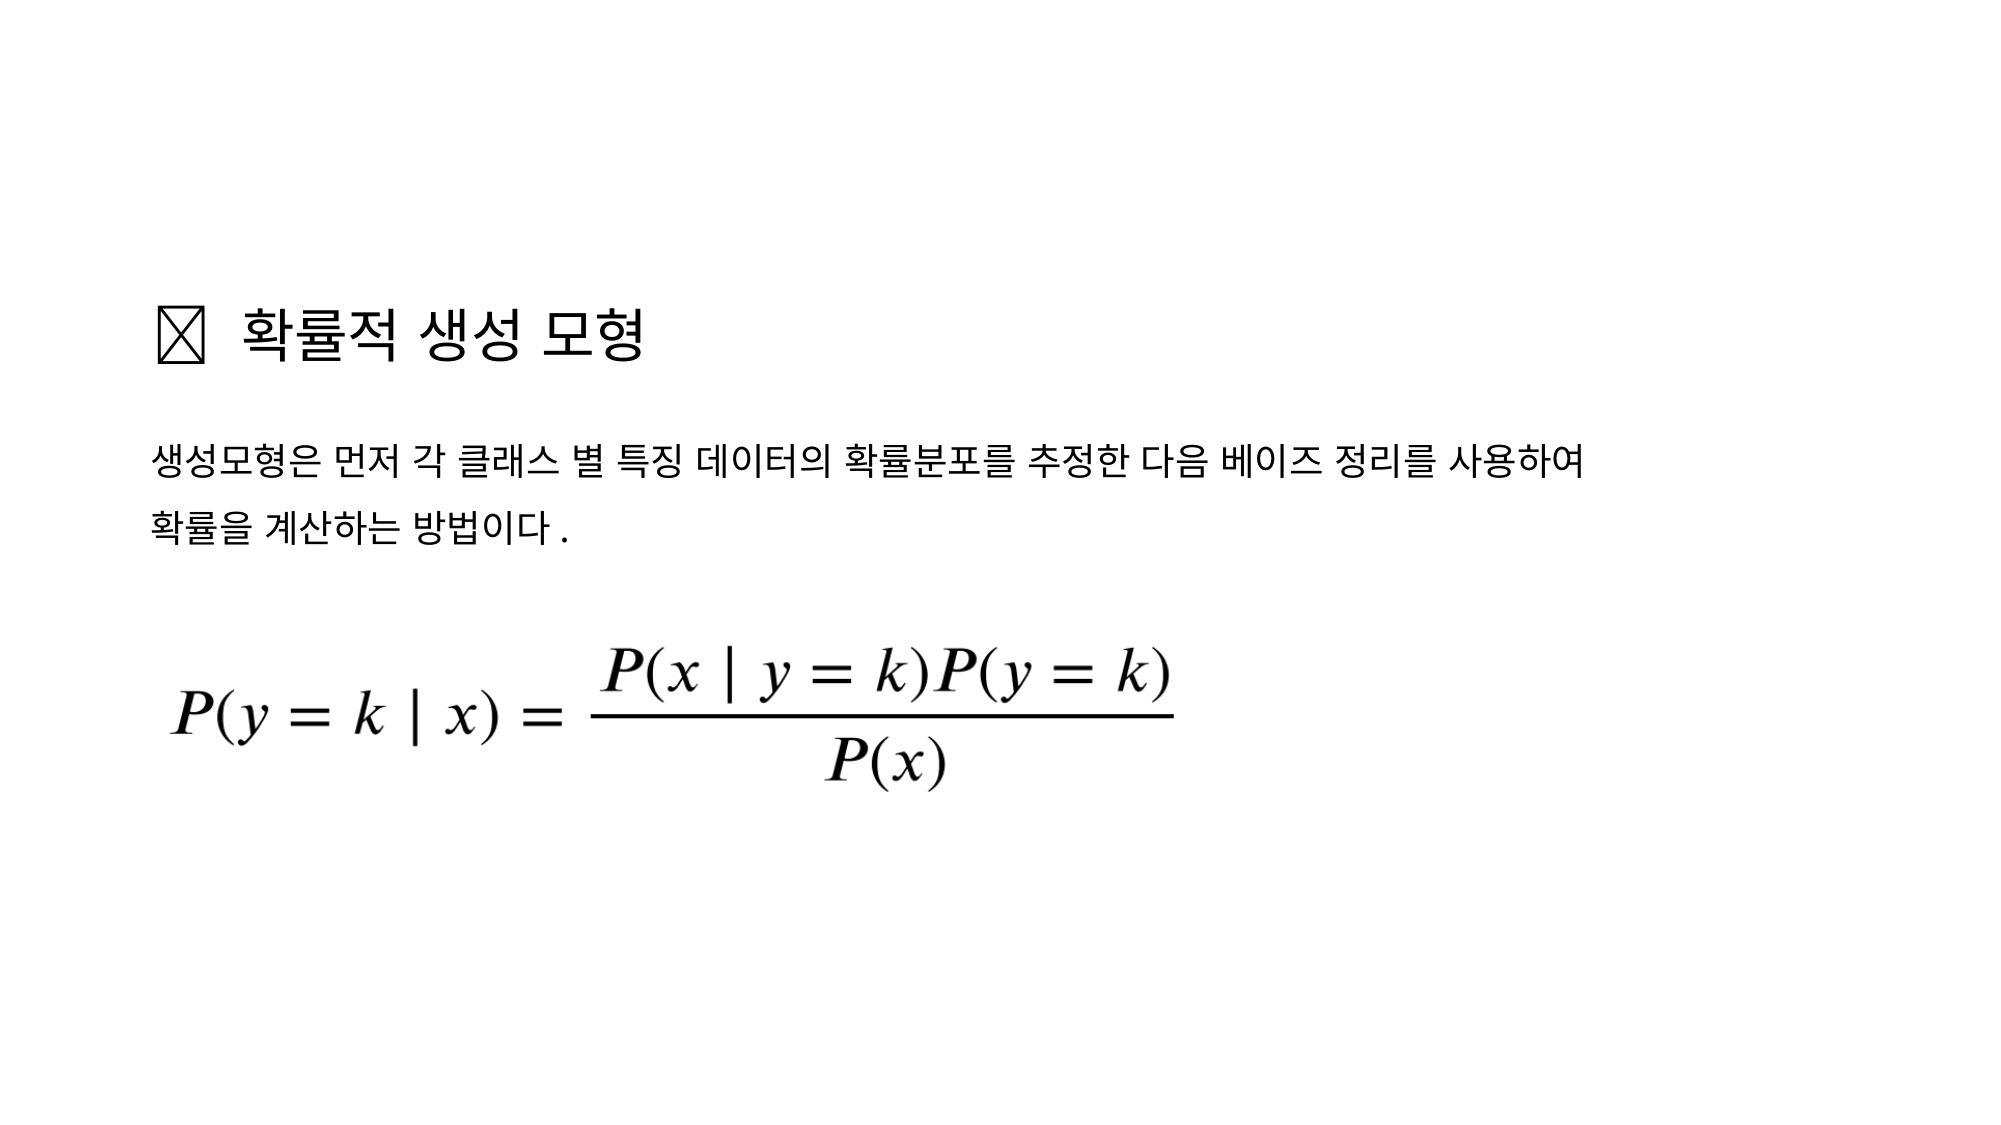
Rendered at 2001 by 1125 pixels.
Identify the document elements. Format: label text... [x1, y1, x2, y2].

text_box 생성모형은 먼저 각 클래스 별 특징 데이터의 확률분포를 추정한 다음 베이즈 정리를 사용하여 확률을 계산하는 방법이다. [135, 408, 1602, 558]
list 💡 확률적 생성 모형 [137, 299, 1033, 387]
picture [159, 624, 1196, 816]
